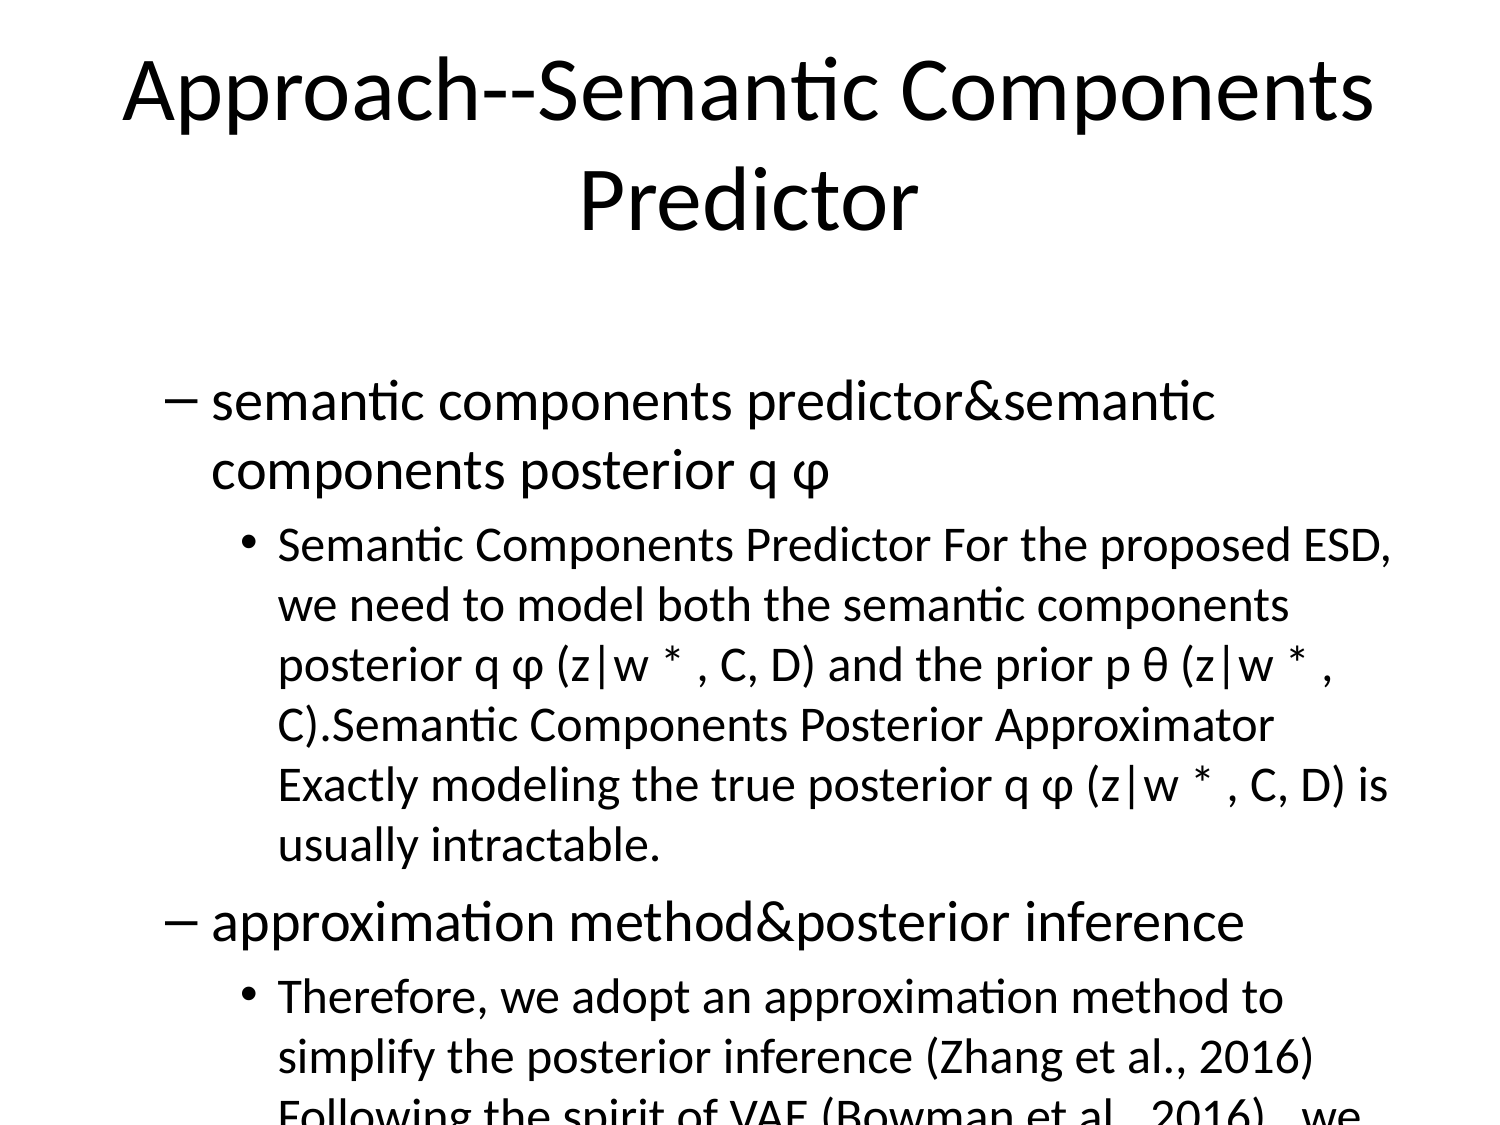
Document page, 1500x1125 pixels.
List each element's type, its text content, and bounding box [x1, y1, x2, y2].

list semantic components predictor&semantic components posterior q φ Semantic Components Predictor For the proposed ESD, we need to model both the semantic components posterior q φ (z|w * , C, D) and the prior p θ (z|w * , C).Semantic Components Posterior Approximator Exactly modeling the true posterior q φ (z|w * , C, D) is usually intractable. approximation method&posterior inference Therefore, we adopt an approximation method to simplify the posterior inference (Zhang et al., 2016) Following the spirit of VAE (Bowman et al., 2016) , we use neural networks for better approximation in this paper. [75, 262, 1425, 1005]
title Approach--Semantic Components Predictor [75, 45, 1425, 233]
